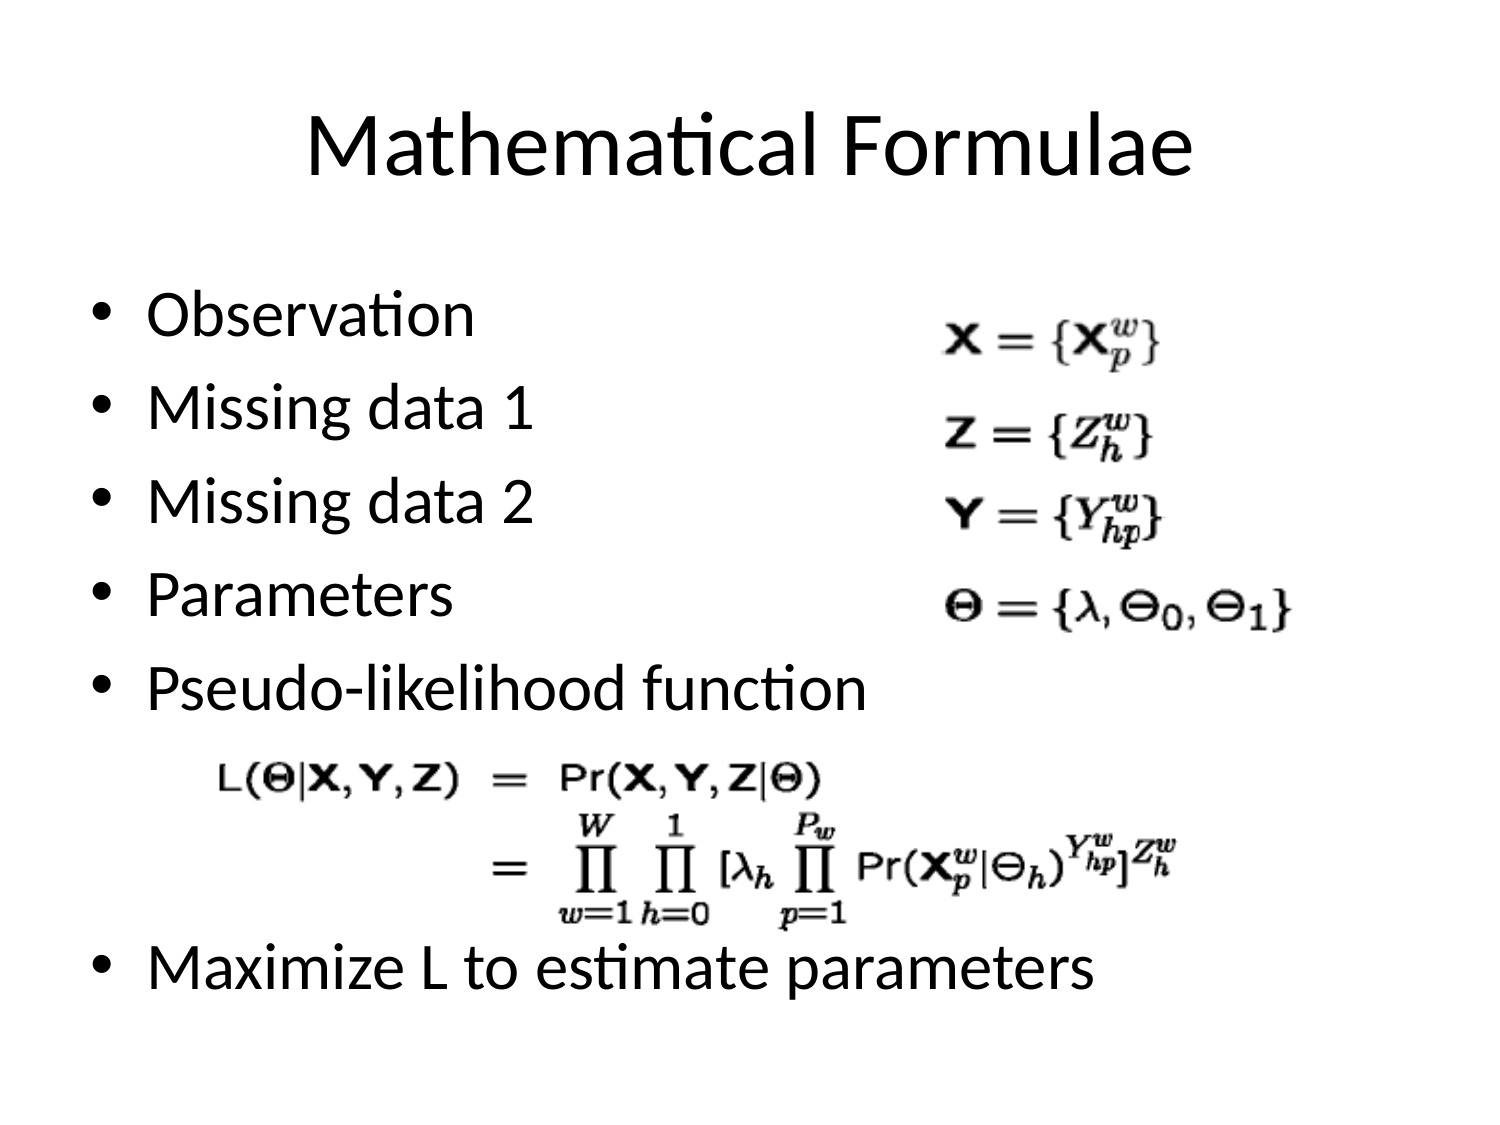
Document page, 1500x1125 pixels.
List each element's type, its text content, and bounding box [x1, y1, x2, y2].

title Mathematical Formulae [75, 45, 1425, 233]
list Observation Missing data 1 Missing data 2 Parameters Pseudo-likelihood function Maximize L to estimate parameters [75, 262, 1425, 1079]
picture [933, 292, 1330, 657]
picture [198, 749, 1199, 944]
